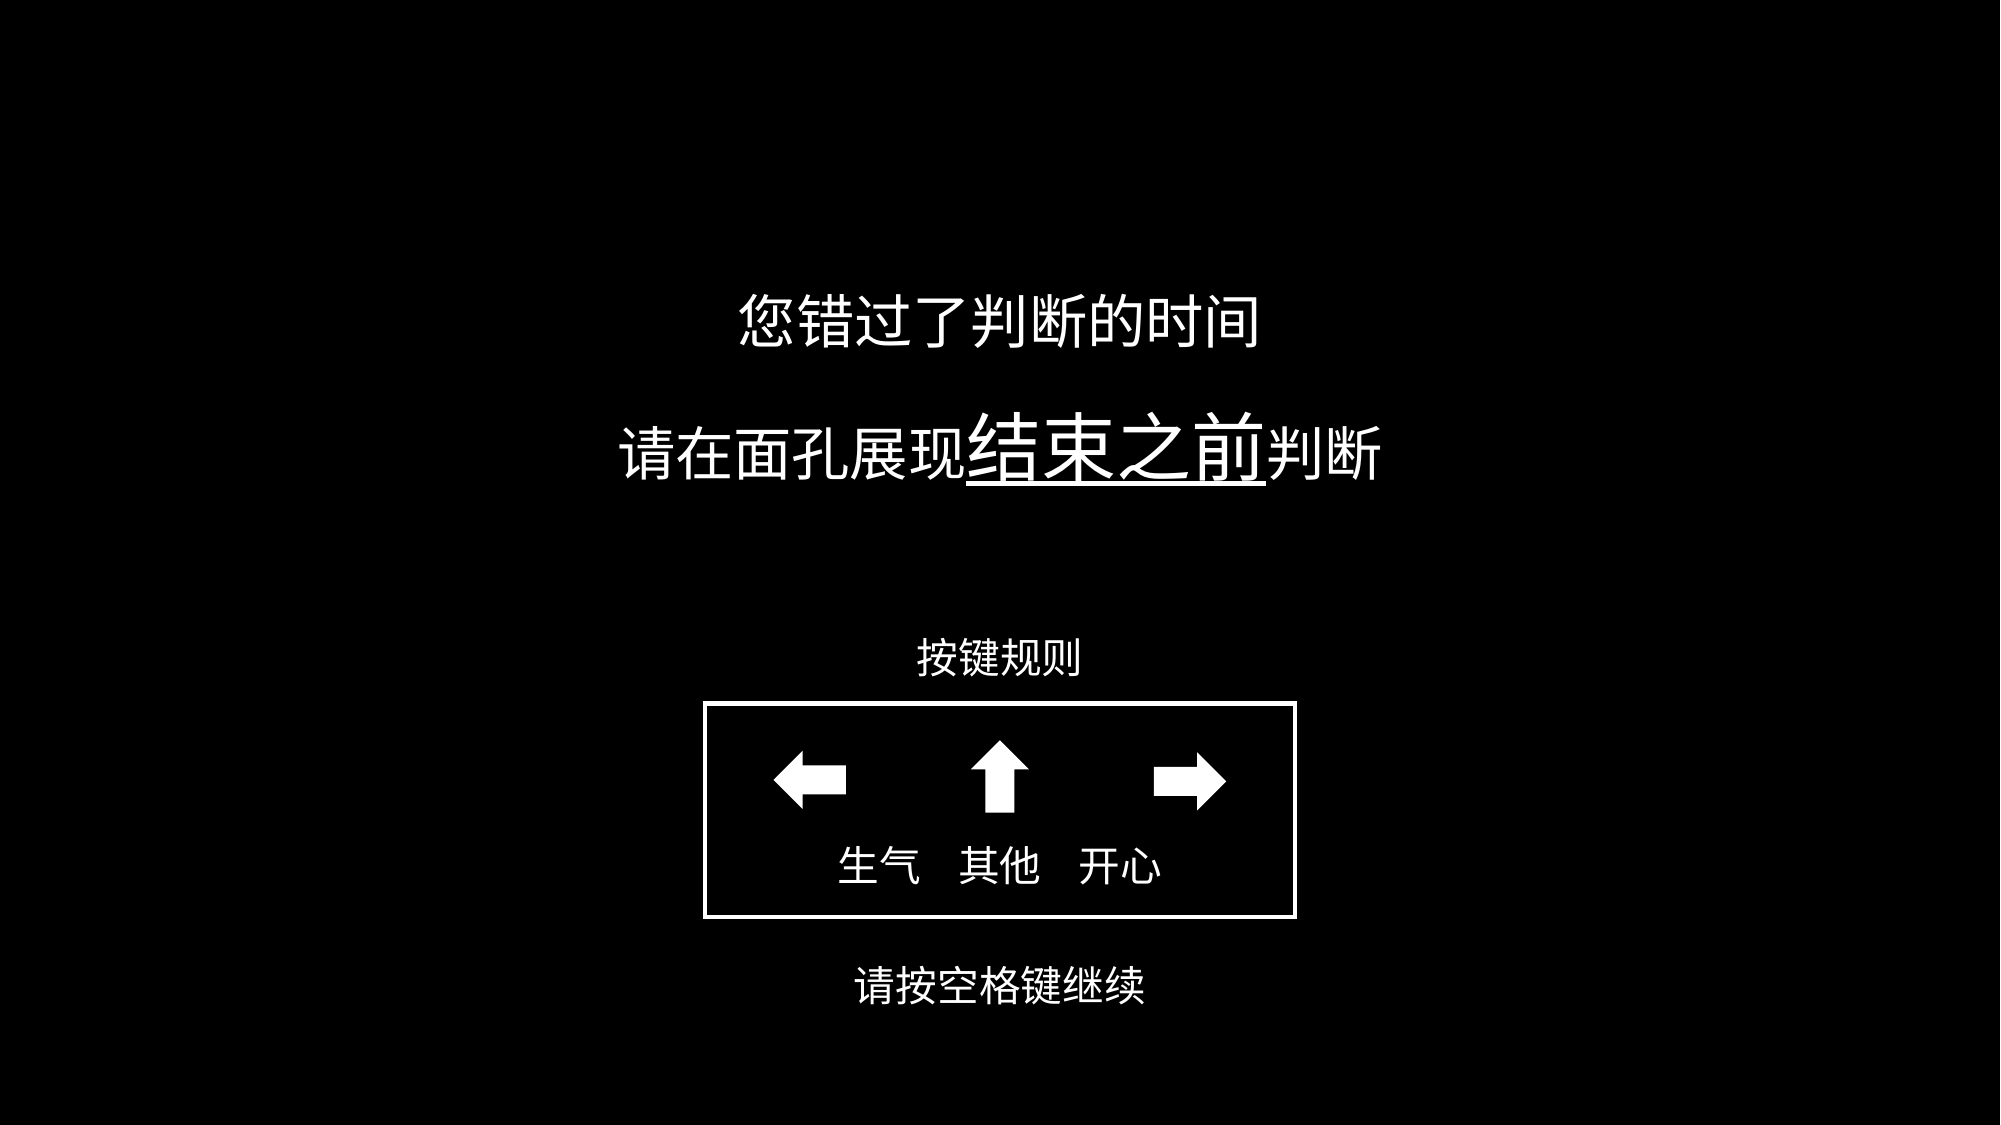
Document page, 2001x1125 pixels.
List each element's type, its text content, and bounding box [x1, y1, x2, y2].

text_box 您错过了判断的时间 请在面孔展现结束之前判断 [234, 242, 1766, 498]
text_box 按键规则 [833, 624, 1167, 690]
text_box 请按空格键继续 [690, 952, 1310, 1018]
text_box [704, 702, 1296, 918]
